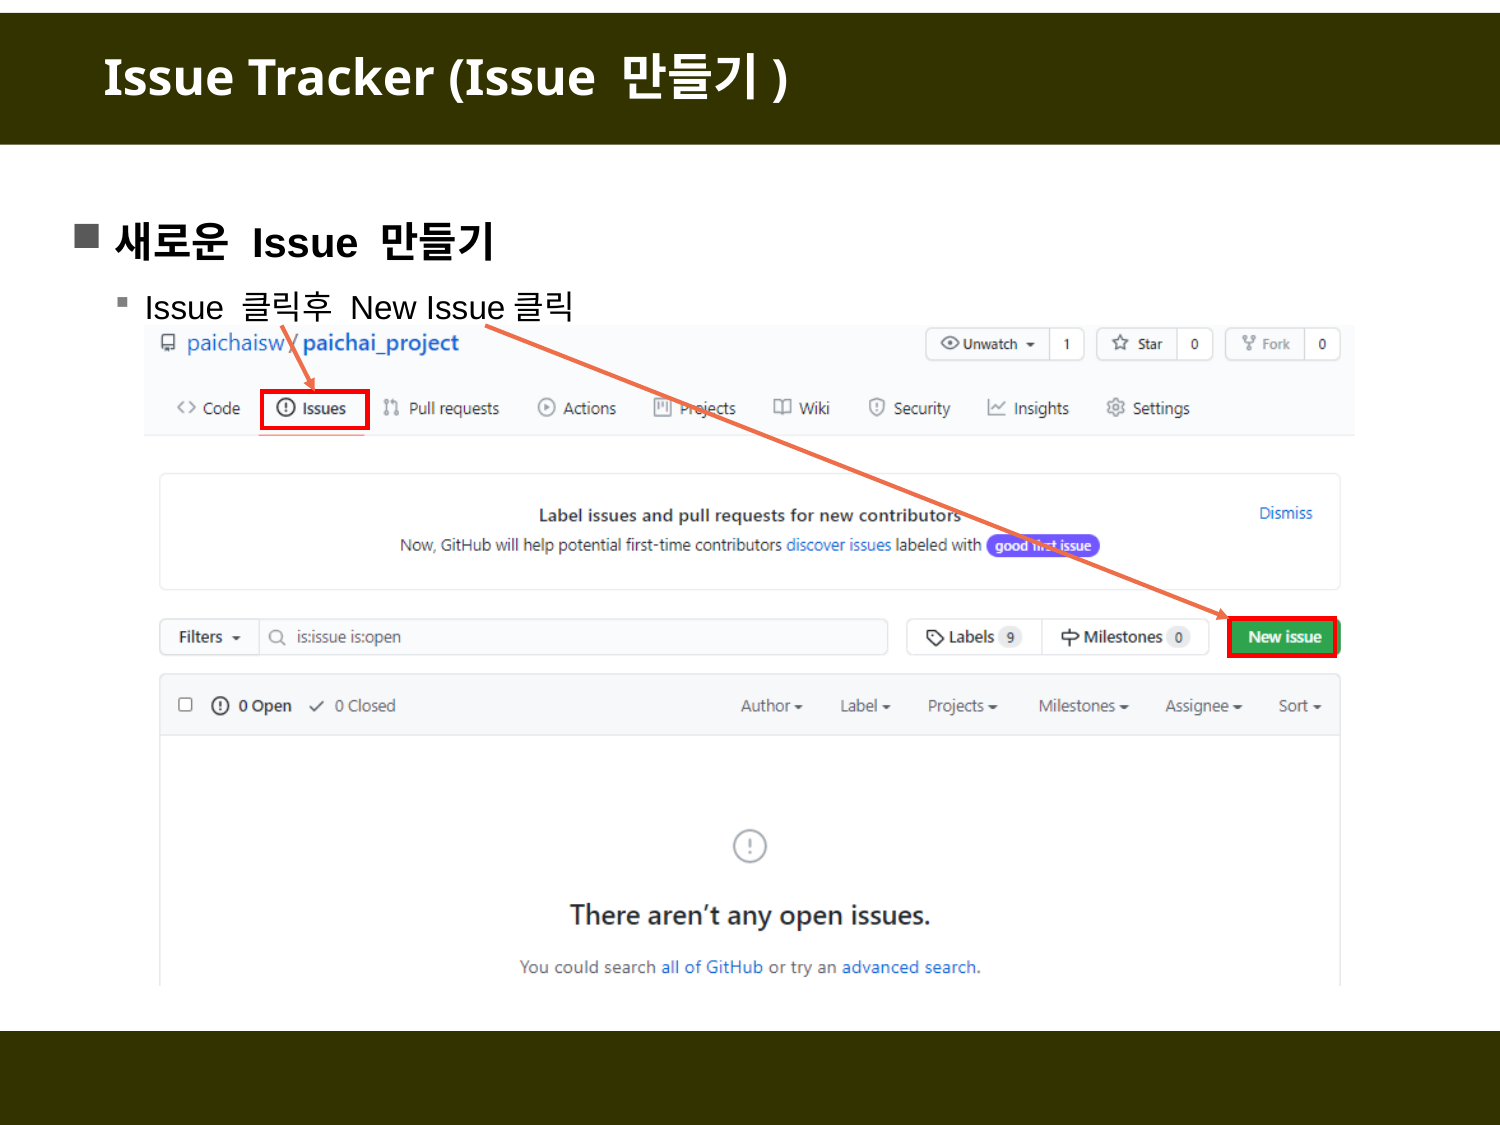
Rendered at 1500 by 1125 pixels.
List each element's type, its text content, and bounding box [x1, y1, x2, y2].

picture [144, 325, 1355, 986]
text_box 새로운 Issue 만들기 Issue 클릭후 New Issue클릭 [56, 183, 1474, 833]
title Issue Tracker (Issue 만들기) [88, 31, 1441, 126]
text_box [485, 325, 1230, 619]
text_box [281, 325, 315, 392]
